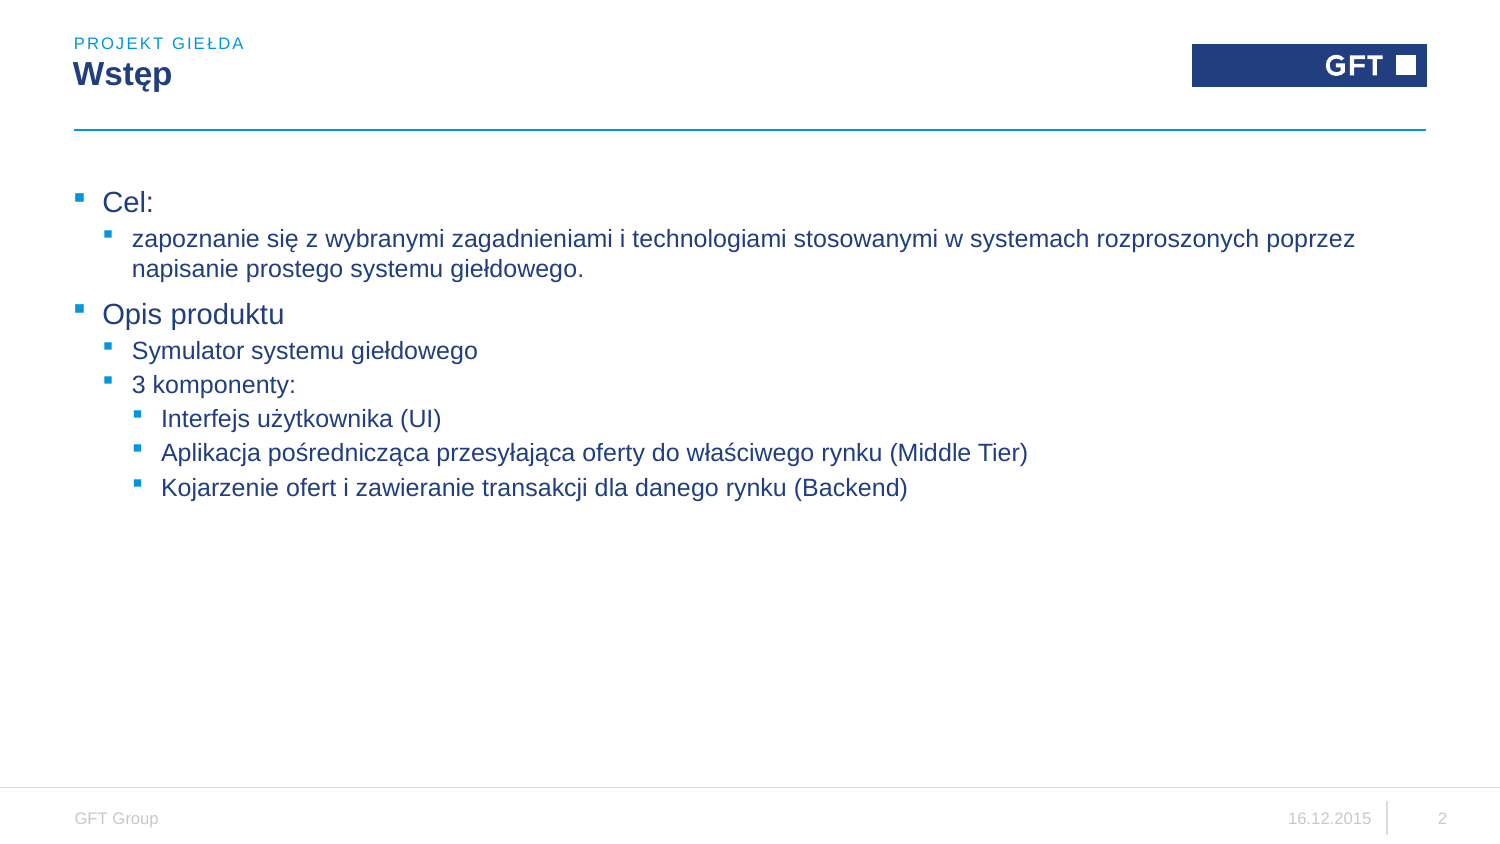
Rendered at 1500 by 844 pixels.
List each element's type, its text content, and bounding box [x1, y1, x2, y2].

list Projekt Giełda [73, 32, 1172, 53]
list Cel: zapoznanie się z wybranymi zagadnieniami i technologiami stosowanymi w systemach rozproszonych poprzez napisanie prostego systemu giełdowego. Opis produktu Symulator systemu giełdowego 3 komponenty: Interfejs użytkownika (UI) Aplikacja pośrednicząca przesyłająca oferty do właściwego rynku (Middle Tier) Kojarzenie ofert i zawieranie transakcji dla danego rynku (Backend) [72, 183, 1375, 736]
title Wstęp [72, 56, 1171, 94]
